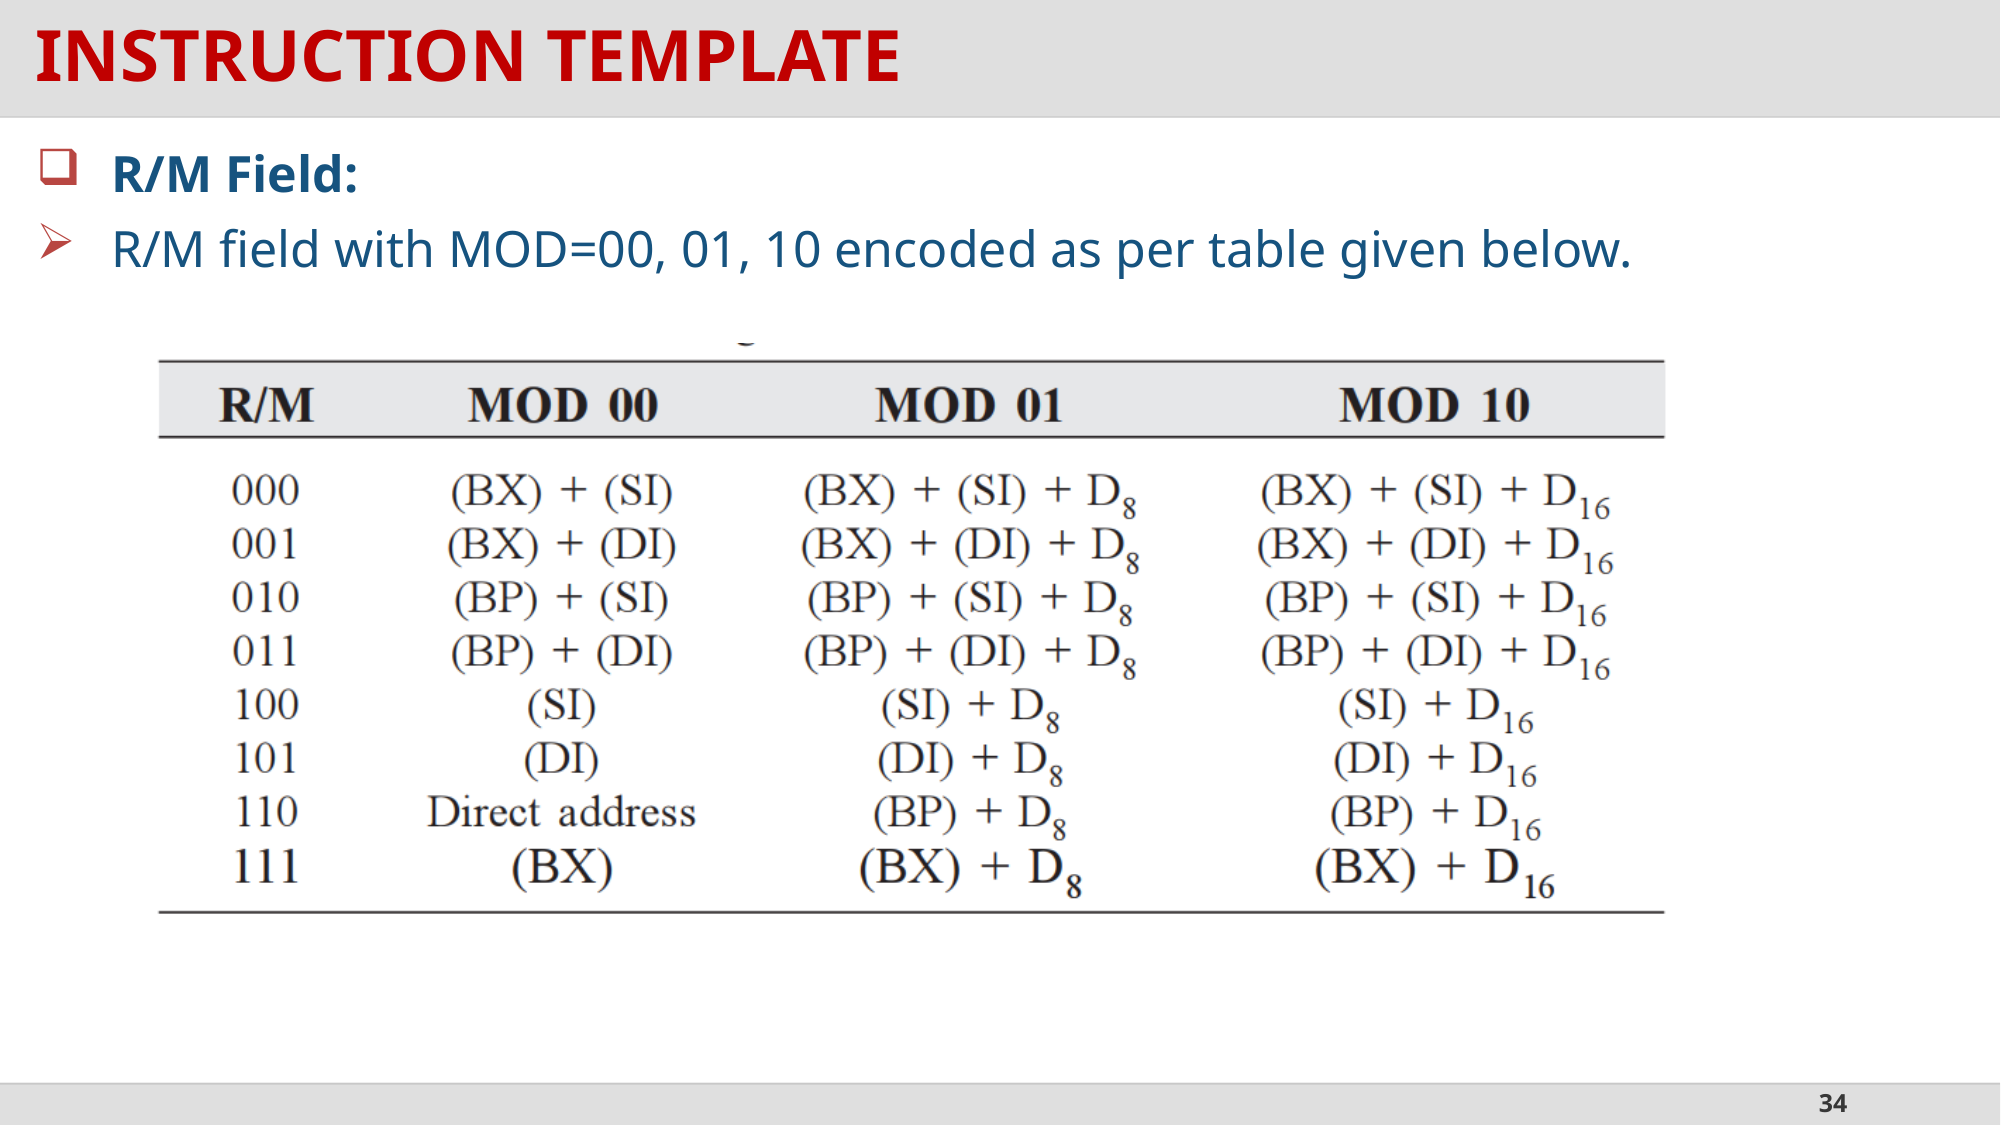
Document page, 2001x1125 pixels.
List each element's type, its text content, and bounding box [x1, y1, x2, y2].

list R/M Field: R/M field with MOD=00, 01, 10 encoded as per table given below. [21, 141, 1988, 1063]
title INSTRUCTION TEMPLATE [0, 0, 2000, 117]
picture [148, 343, 1698, 929]
